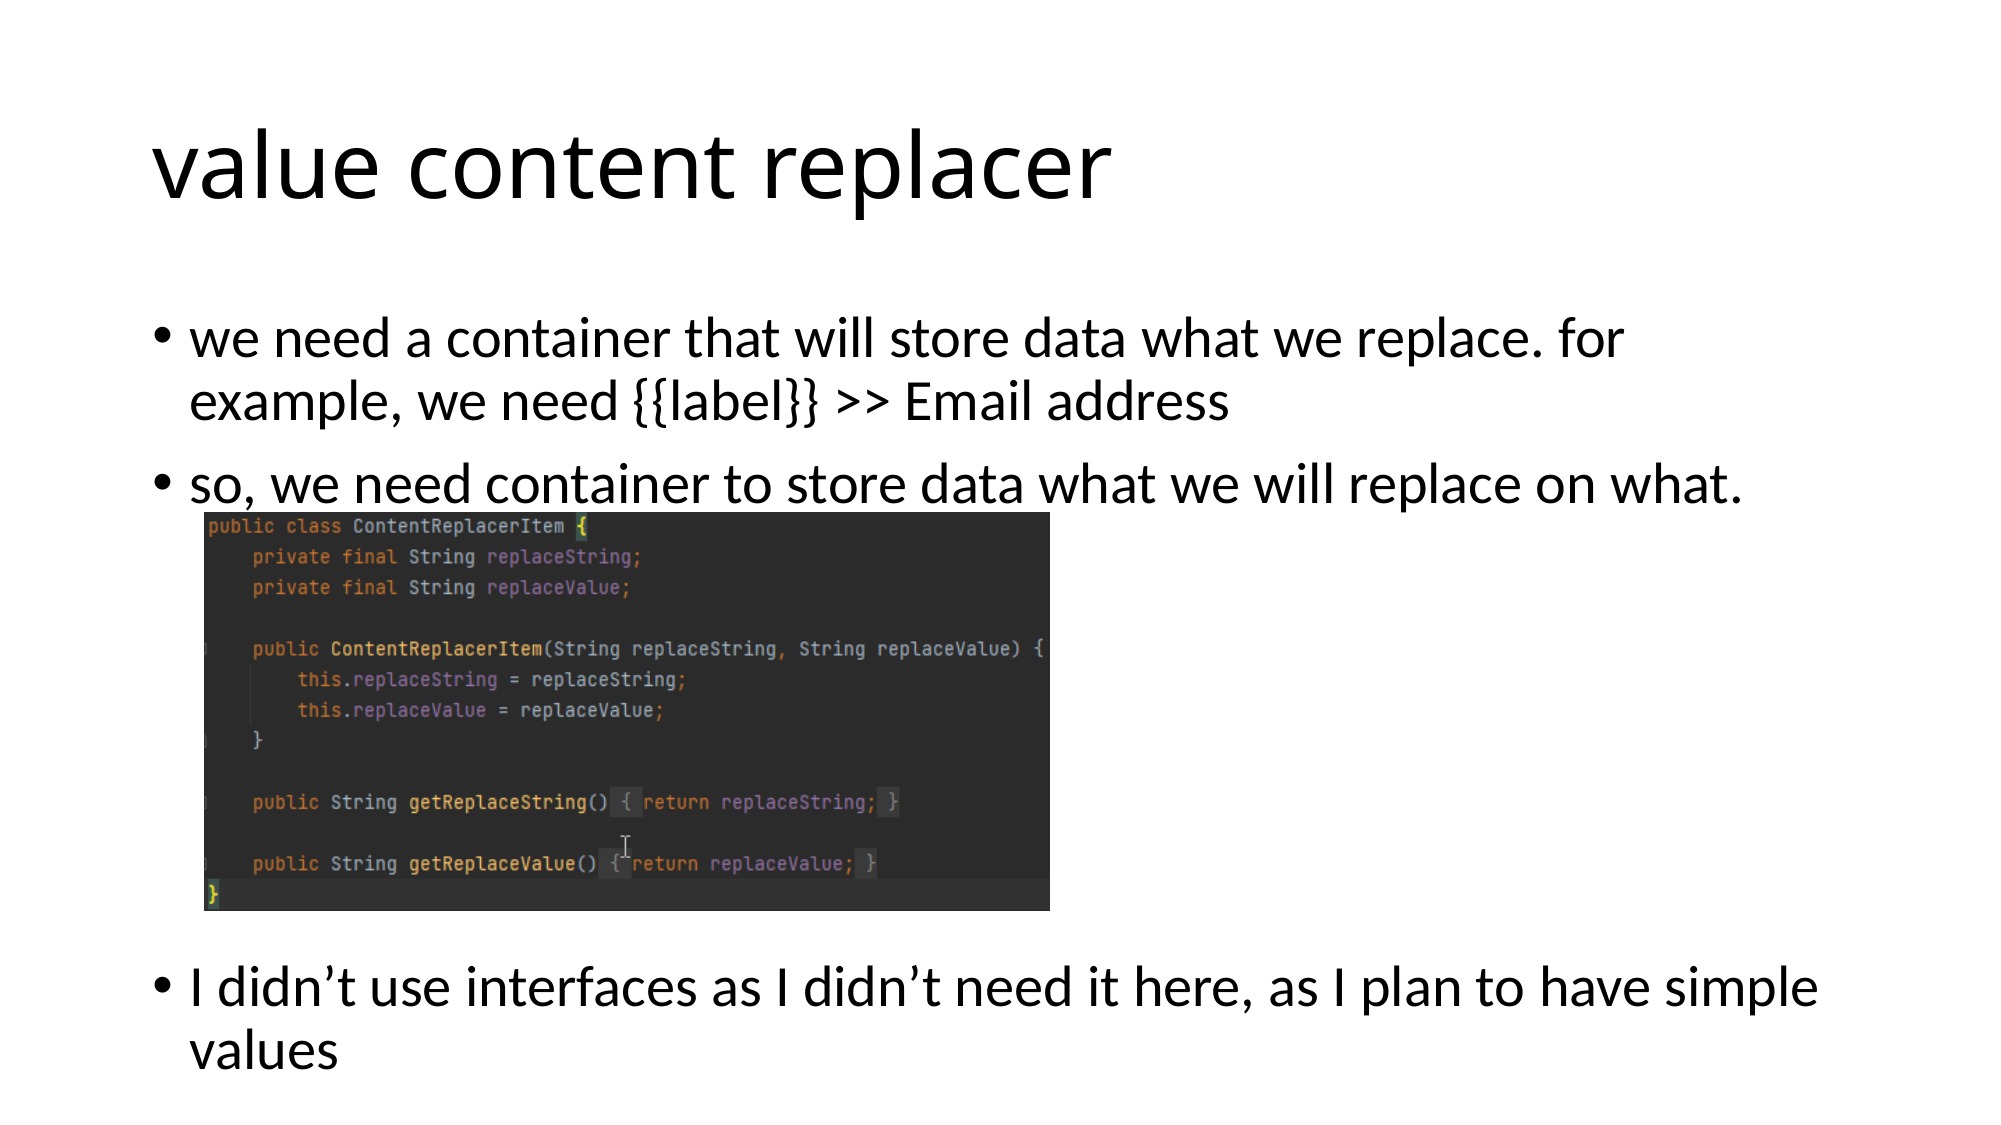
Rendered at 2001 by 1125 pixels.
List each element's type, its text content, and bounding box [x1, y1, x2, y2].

list we need a container that will store data what we replace. for example, we need {{label}} >> Email address so, we need container to store data what we will replace on what. I didn’t use interfaces as I didn’t need it here, as I plan to have simple values [137, 299, 1863, 1014]
title value content replacer [137, 59, 1863, 278]
picture [204, 512, 1050, 911]
